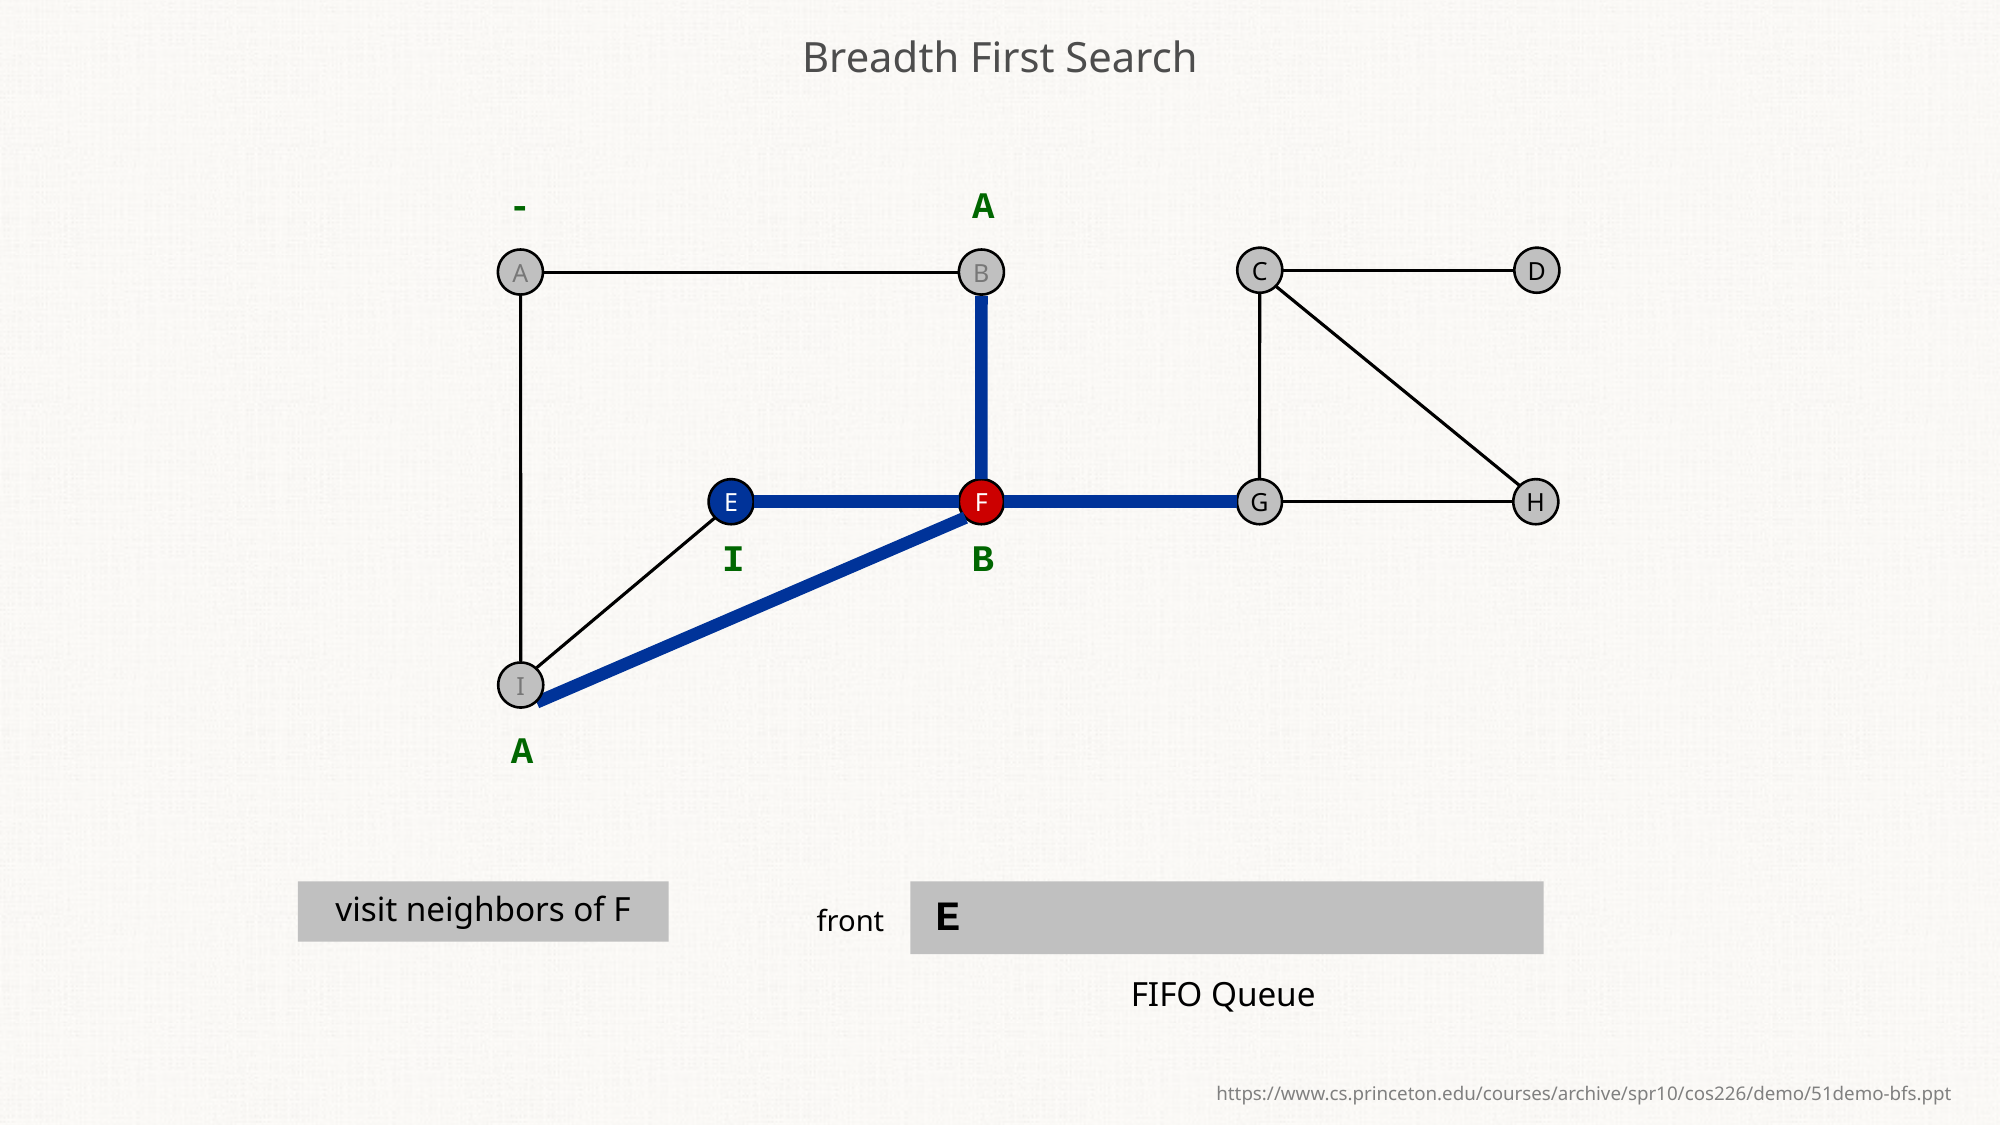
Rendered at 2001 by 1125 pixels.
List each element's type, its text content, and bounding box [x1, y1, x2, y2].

text_box - [493, 173, 550, 234]
text_box A [956, 173, 1013, 234]
text_box I [498, 662, 536, 708]
text_box B [958, 249, 1004, 295]
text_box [536, 518, 966, 703]
text_box E [910, 881, 1544, 955]
text_box G [1237, 479, 1282, 525]
text_box FIFO Queue [910, 965, 1537, 1021]
text_box D [1514, 247, 1560, 293]
text_box https://www.cs.princeton.edu/courses/archive/spr10/cos226/demo/51demo-bfs.ppt [1201, 1073, 1982, 1112]
text_box E [708, 479, 754, 518]
text_box A [495, 718, 552, 779]
text_box F [959, 480, 1004, 525]
text_box B [966, 526, 1013, 587]
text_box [1275, 287, 1520, 485]
text_box C [1237, 247, 1283, 293]
text_box visit neighbors of F [297, 881, 669, 942]
text_box A [497, 249, 543, 295]
text_box H [1513, 479, 1559, 525]
text_box front [789, 894, 912, 945]
title Breadth First Search [0, 24, 2000, 100]
